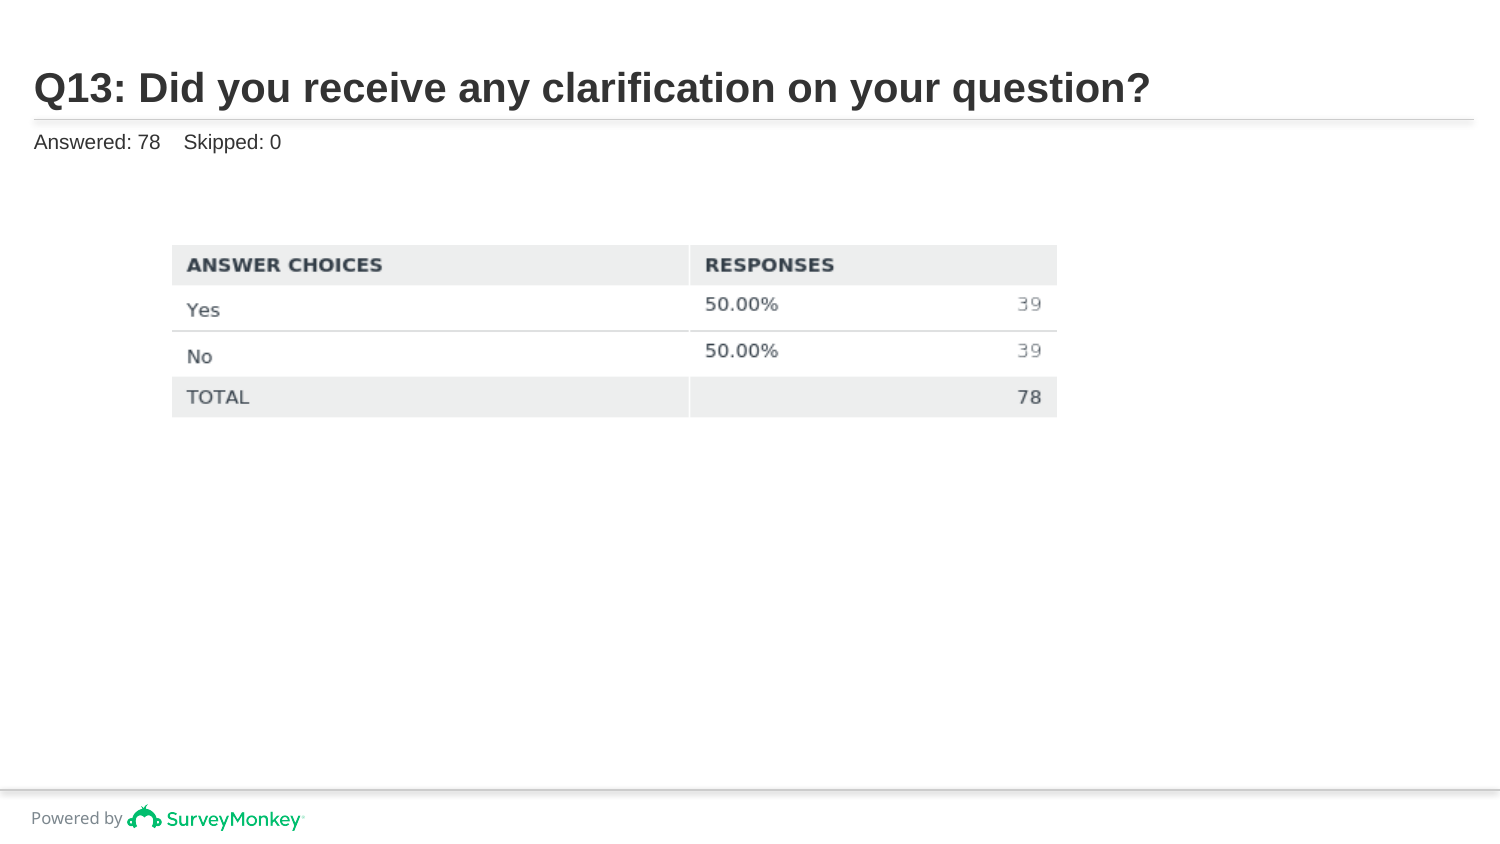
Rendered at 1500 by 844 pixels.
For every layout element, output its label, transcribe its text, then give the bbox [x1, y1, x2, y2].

title Q13: Did you receive any clarification on your question? [18, 54, 1369, 119]
picture [171, 245, 1057, 419]
list Answered: 78 Skipped: 0 [18, 120, 894, 162]
picture [116, 793, 316, 842]
